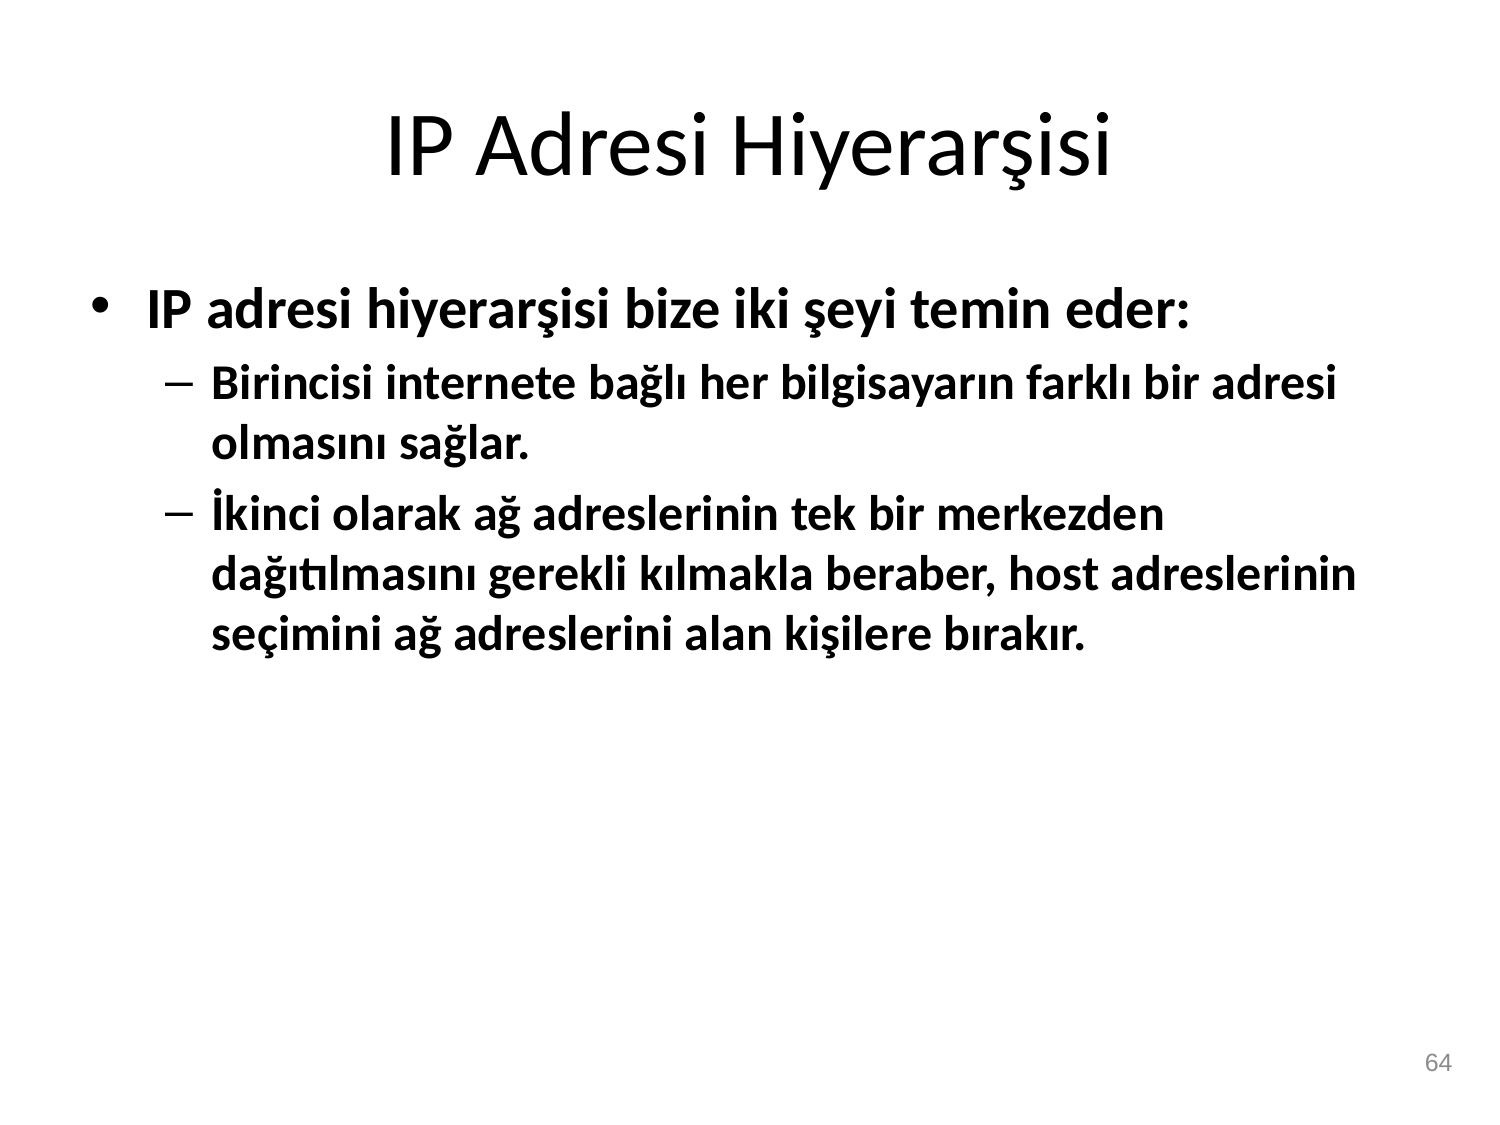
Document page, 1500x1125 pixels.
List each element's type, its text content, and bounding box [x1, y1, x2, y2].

title IP Adresi Hiyerarşisi [75, 45, 1425, 233]
slide_number 64 [1155, 1024, 1468, 1100]
list IP adresi hiyerarşisi bize iki şeyi temin eder: Birincisi internete bağlı her bilgisayarın farklı bir adresi olmasını sağlar. İkinci olarak ağ adreslerinin tek bir merkezden dağıtılmasını gerekli kılmakla beraber, host adreslerinin seçimini ağ adreslerini alan kişilere bırakır. [75, 262, 1425, 1005]
